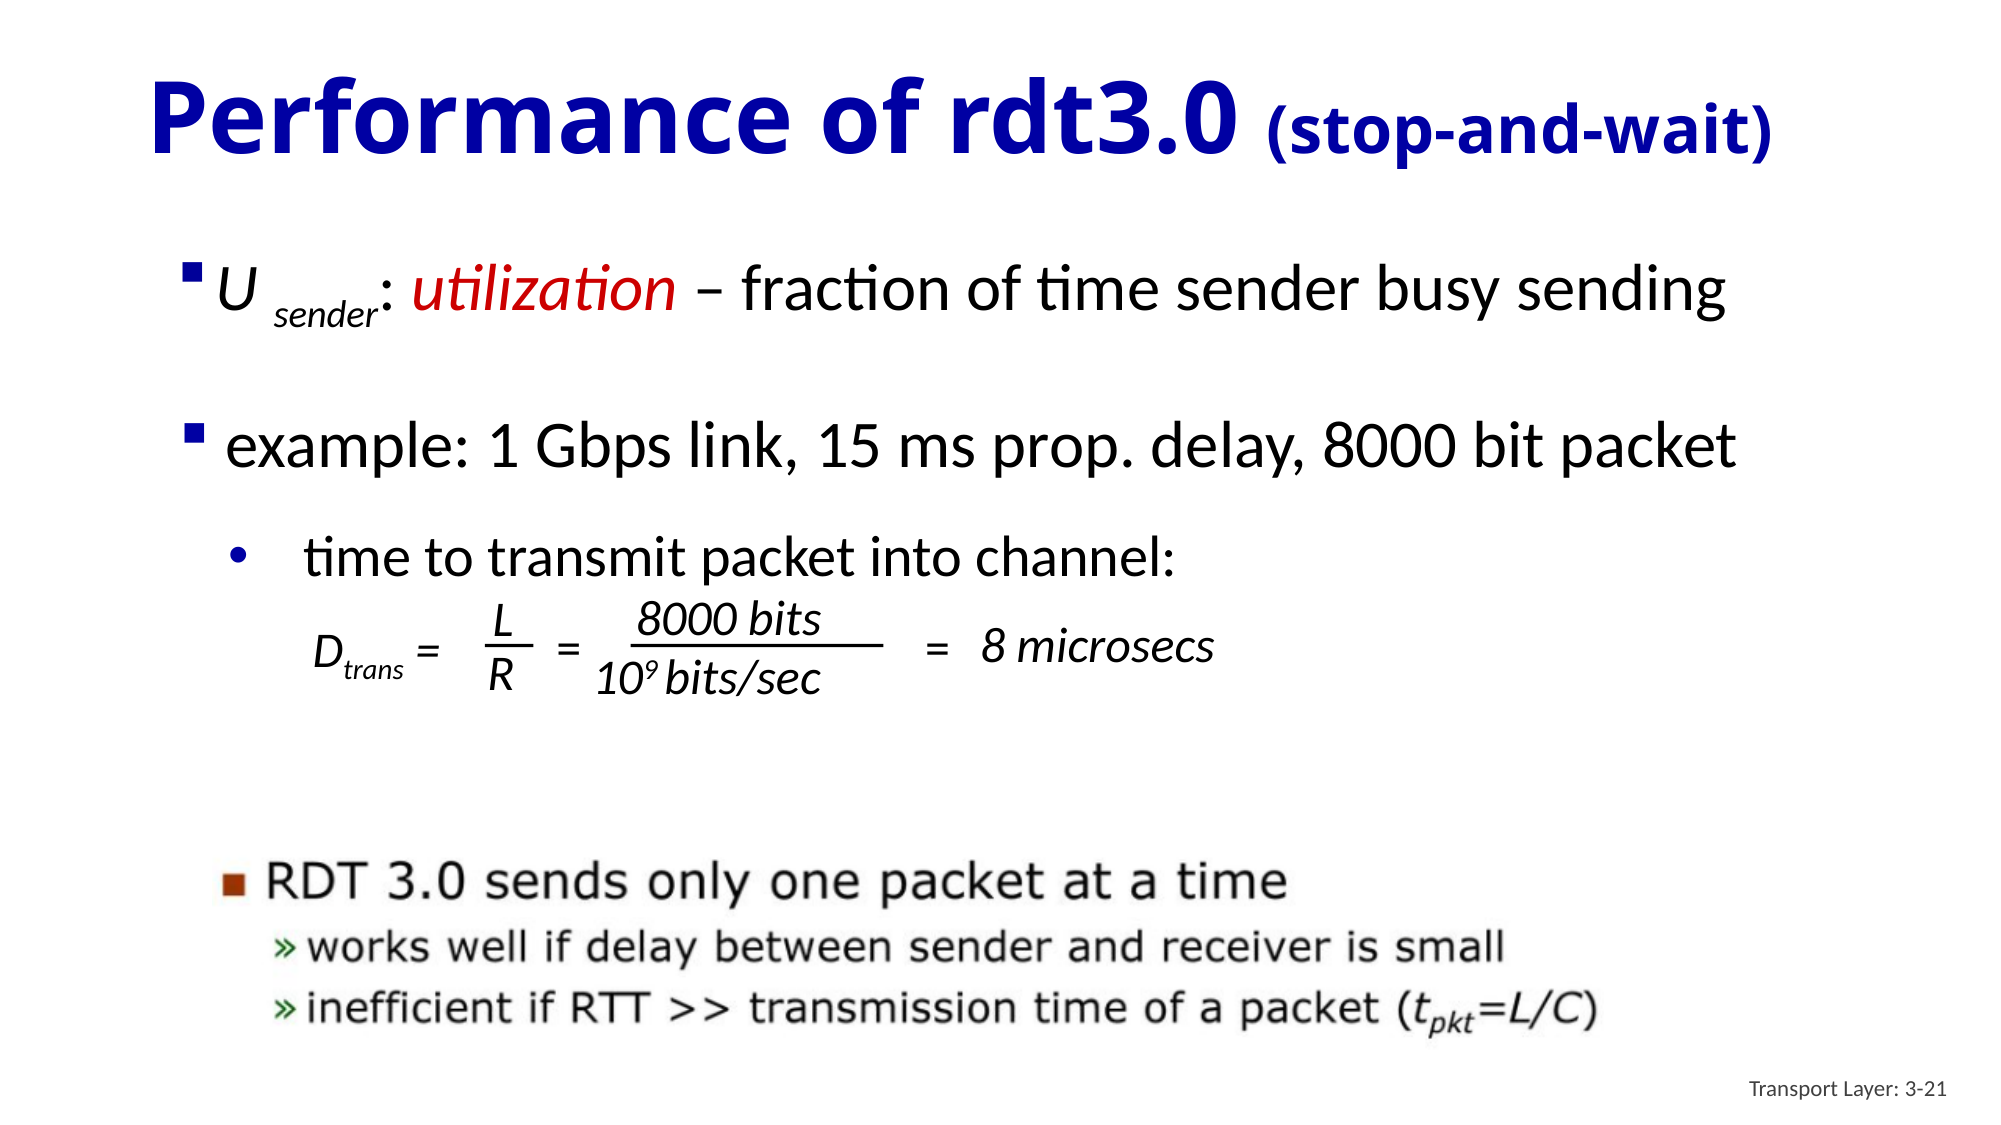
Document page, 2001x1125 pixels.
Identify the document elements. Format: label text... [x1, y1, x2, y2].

text_box time to transmit packet into channel: [136, 518, 1731, 691]
title Performance of rdt3.0 (stop-and-wait) [131, 47, 1952, 195]
slide_number Transport Layer: 3-21 [1512, 1056, 1963, 1117]
text_box U sender: utilization – fraction of time sender busy sending [87, 241, 1852, 320]
text_box example: 1 Gbps link, 15 ms prop. delay, 8000 bit packet [142, 402, 1871, 574]
picture [212, 836, 1715, 1053]
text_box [292, 578, 1232, 712]
